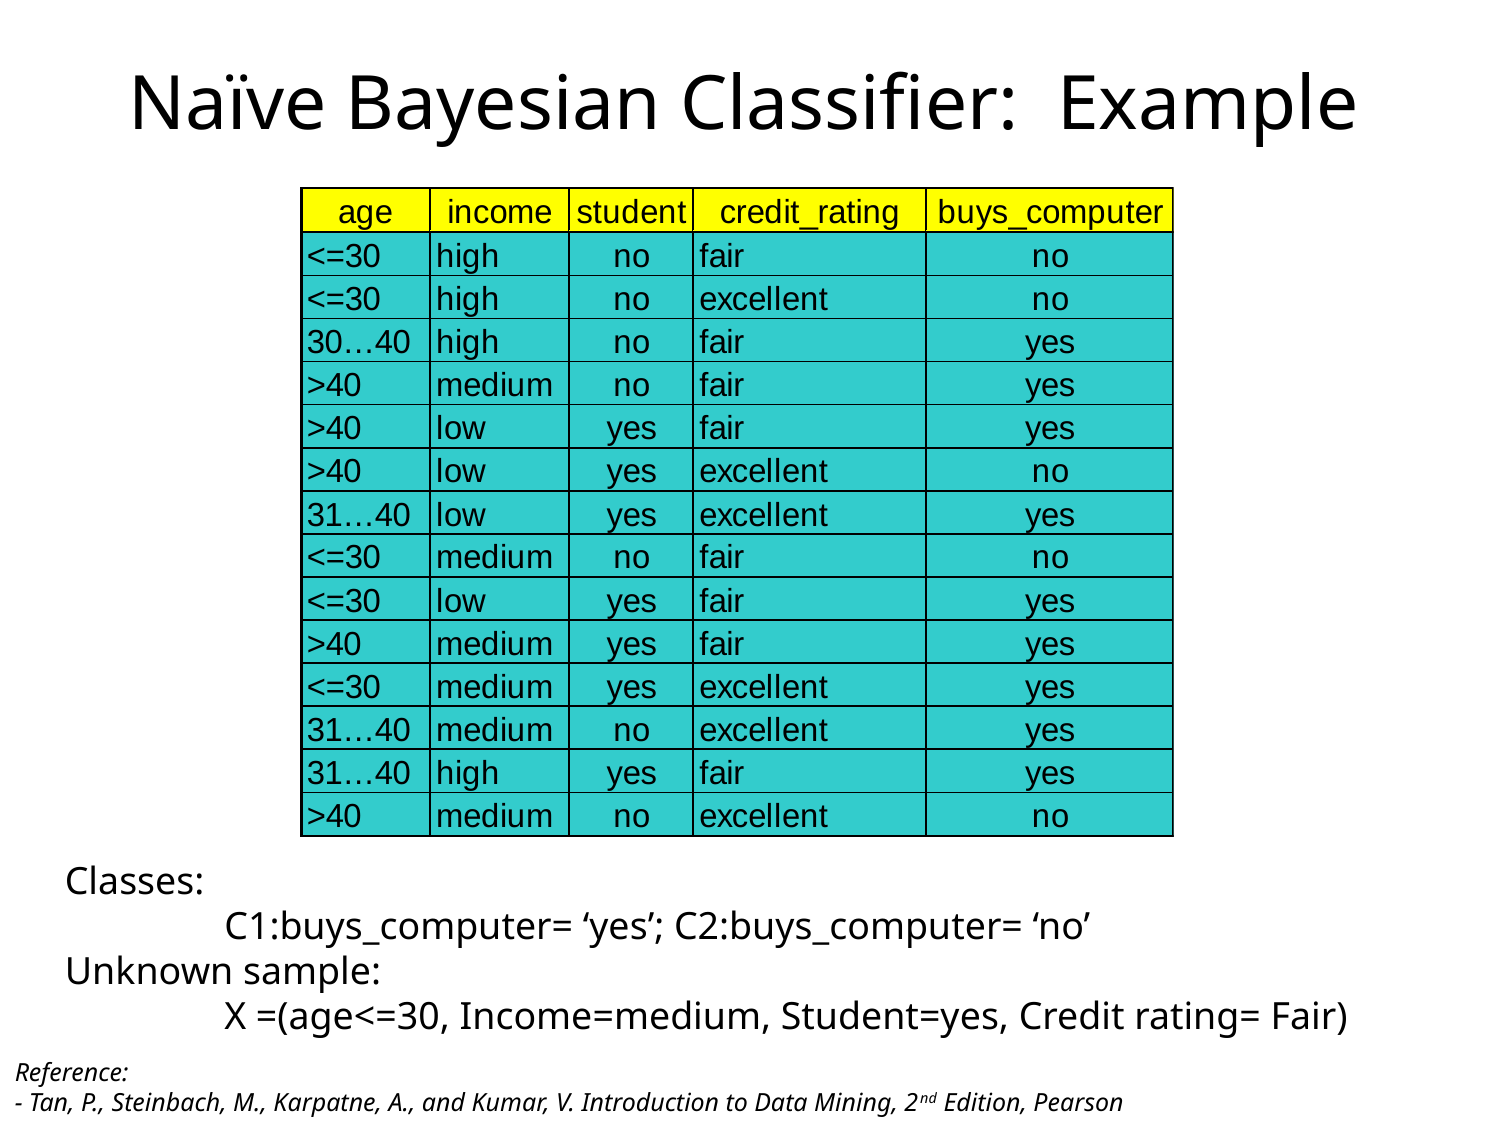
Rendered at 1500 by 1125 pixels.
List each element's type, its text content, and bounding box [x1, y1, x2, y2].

text_box Naïve Bayesian Classifier: Example [37, 50, 1450, 150]
text_box Classes: C1:buys_computer= ‘yes’; C2:buys_computer= ‘no’ Unknown sample: X =(age<=30, Income=medium, Student=yes, Credit rating= Fair) [49, 849, 1463, 1045]
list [299, 187, 1176, 838]
